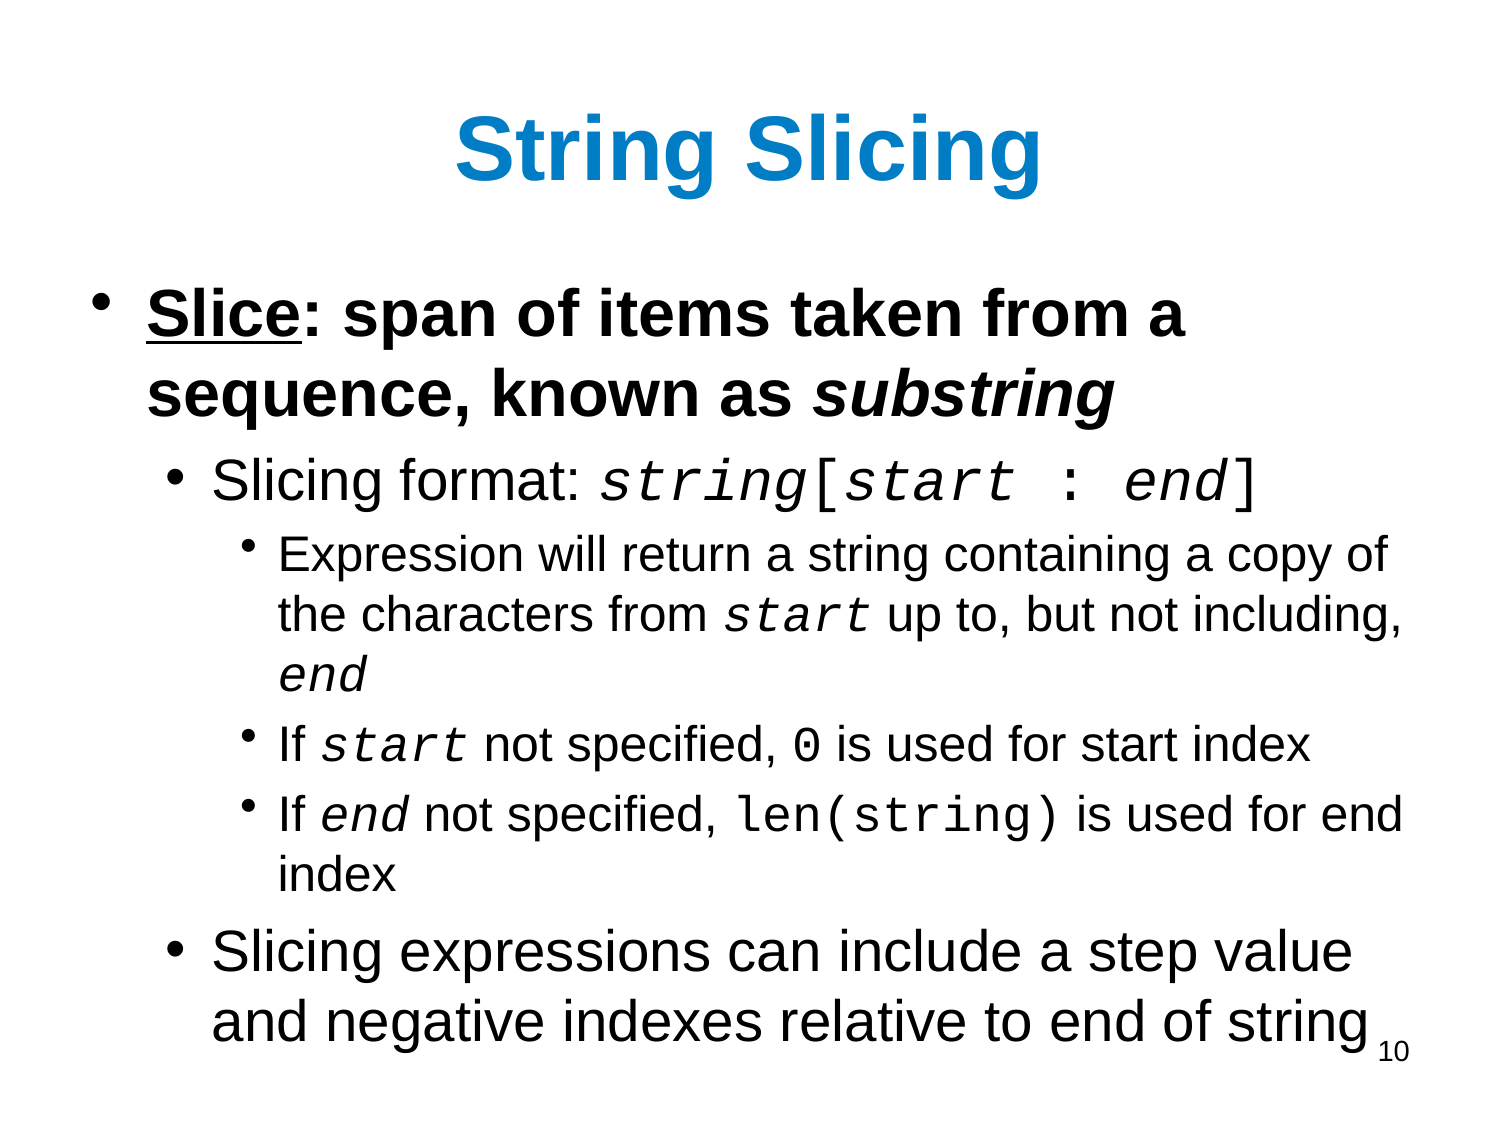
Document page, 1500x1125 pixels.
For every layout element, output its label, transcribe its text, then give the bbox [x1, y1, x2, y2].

title String Slicing [75, 50, 1425, 238]
slide_number 10 [1074, 1024, 1426, 1103]
list Slice: span of items taken from a sequence, known as substring Slicing format: string[start : end] Expression will return a string containing a copy of the characters from start up to, but not including, end If start not specified, 0 is used for start index If end not specified, len(string) is used for end index Slicing expressions can include a step value and negative indexes relative to end of string [75, 262, 1425, 1005]
